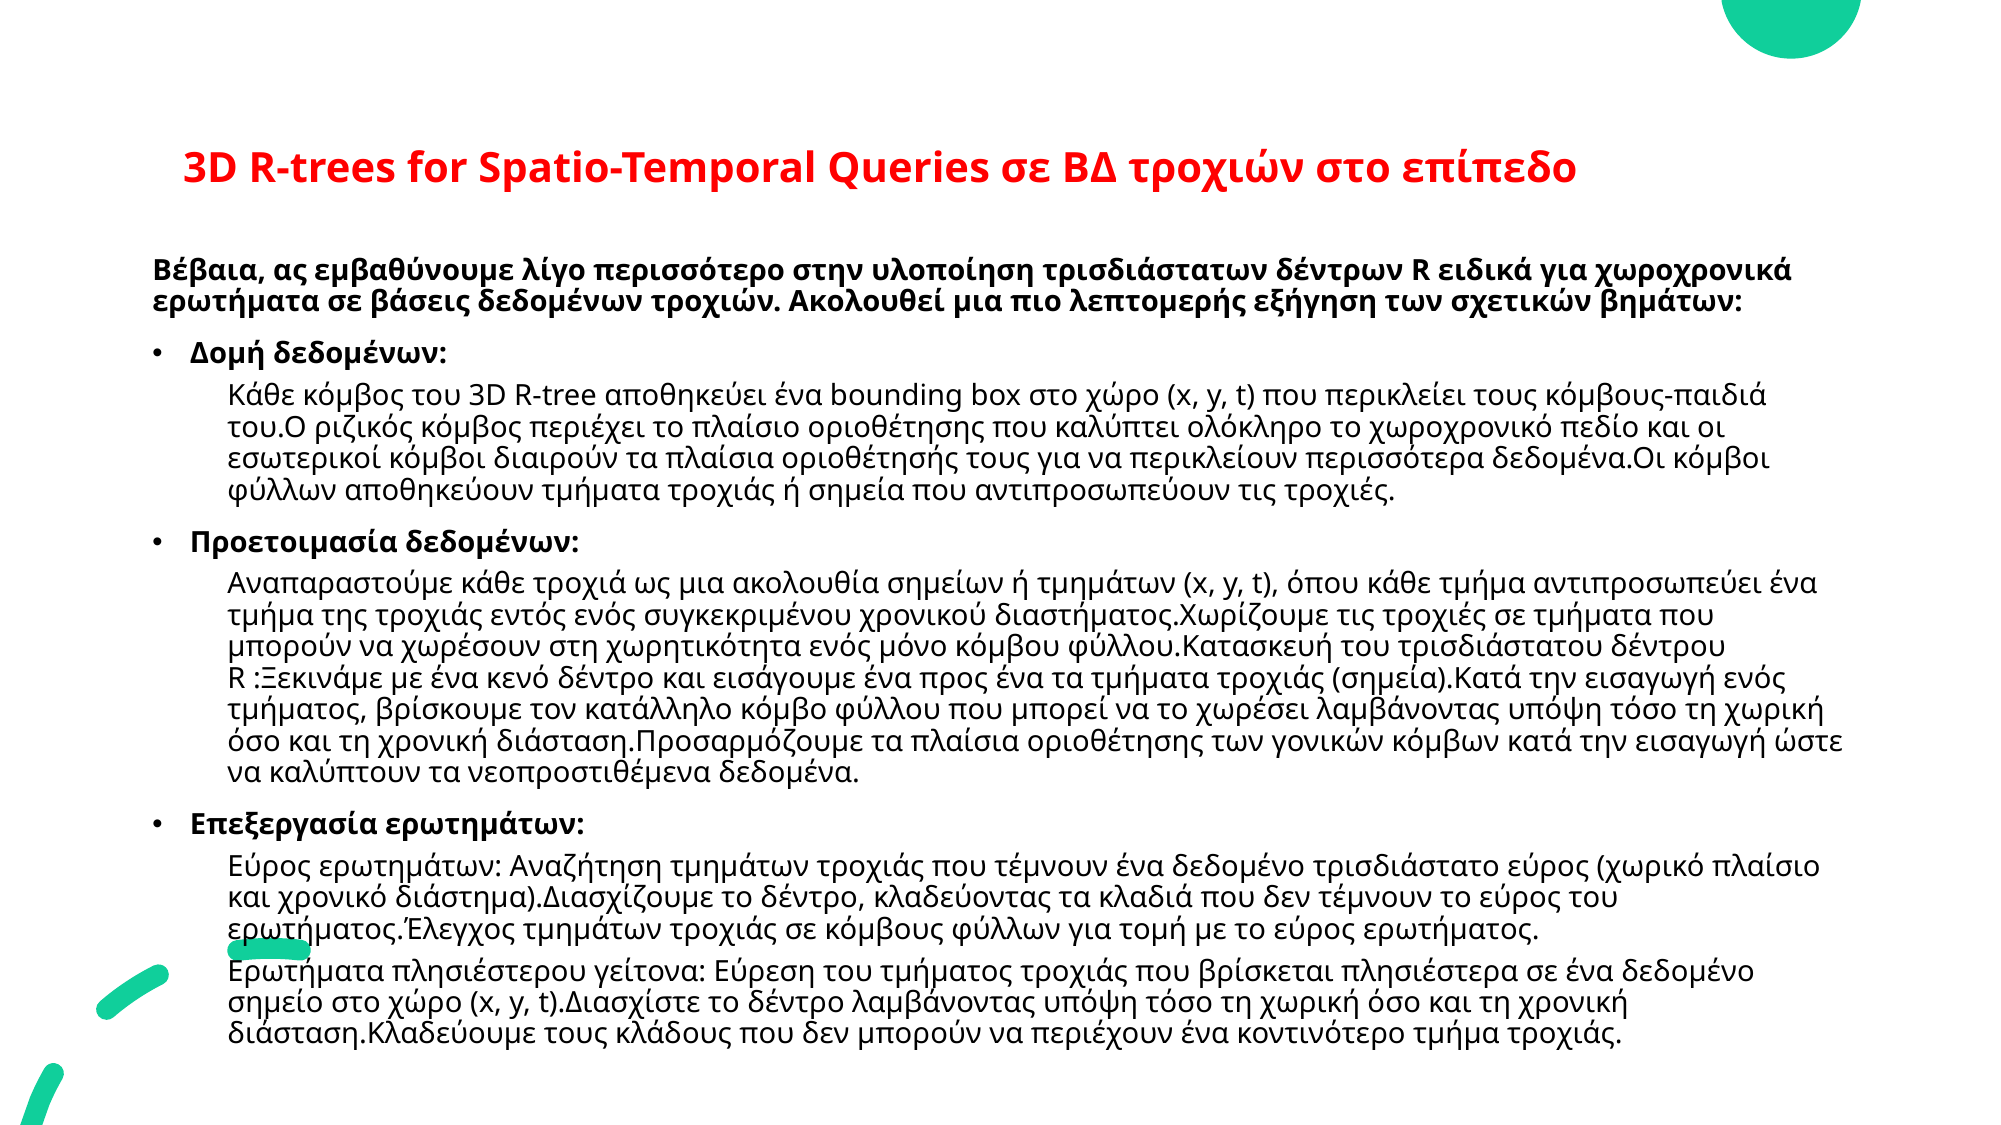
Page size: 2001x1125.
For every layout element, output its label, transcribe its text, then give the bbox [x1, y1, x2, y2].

title 3D R-trees for Spatio-Temporal Queries σε ΒΔ τροχιών στο επίπεδο [168, 59, 1894, 278]
list Βέβαια, ας εμβαθύνουμε λίγο περισσότερο στην υλοποίηση τρισδιάστατων δέντρων R ειδικά για χωροχρονικά ερωτήματα σε βάσεις δεδομένων τροχιών. Ακολουθεί μια πιο λεπτομερής εξήγηση των σχετικών βημάτων: Δομή δεδομένων: Κάθε κόμβος του 3D R-tree αποθηκεύει ένα bounding box στο χώρο (x, y, t) που περικλείει τους κόμβους-παιδιά του.Ο ριζικός κόμβος περιέχει το πλαίσιο οριοθέτησης που καλύπτει ολόκληρο το χωροχρονικό πεδίο και οι εσωτερικοί κόμβοι διαιρούν τα πλαίσια οριοθέτησής τους για να περικλείουν περισσότερα δεδομένα.Οι κόμβοι φύλλων αποθηκεύουν τμήματα τροχιάς ή σημεία που αντιπροσωπεύουν τις τροχιές. Προετοιμασία δεδομένων: Αναπαραστούμε κάθε τροχιά ως μια ακολουθία σημείων ή τμημάτων (x, y, t), όπου κάθε τμήμα αντιπροσωπεύει ένα τμήμα της τροχιάς εντός ενός συγκεκριμένου χρονικού διαστήματος.Χωρίζουμε τις τροχιές σε τμήματα που μπορούν να χωρέσουν στη χωρητικότητα ενός μόνο κόμβου φύλλου.Κατασκευή του τρισδιάστατου δέντρου R :Ξεκινάμε με ένα κενό δέντρο και εισάγουμε ένα προς ένα τα τμήματα τροχιάς (σημεία).Κατά την εισαγωγή ενός τμήματος, βρίσκουμε τον κατάλληλο κόμβο φύλλου που μπορεί να το χωρέσει λαμβάνοντας υπόψη τόσο τη χωρική όσο και τη χρονική διάσταση.Προσαρμόζουμε τα πλαίσια οριοθέτησης των γονικών κόμβων κατά την εισαγωγή ώστε να καλύπτουν τα νεοπροστιθέμενα δεδομένα. Επεξεργασία ερωτημάτων: Εύρος ερωτημάτων: Αναζήτηση τμημάτων τροχιάς που τέμνουν ένα δεδομένο τρισδιάστατο εύρος (χωρικό πλαίσιο και χρονικό διάστημα).Διασχίζουμε το δέντρο, κλαδεύοντας τα κλαδιά που δεν τέμνουν το εύρος του ερωτήματος.Έλεγχος τμημάτων τροχιάς σε κόμβους φύλλων για τομή με το εύρος ερωτήματος. Ερωτήματα πλησιέστερου γείτονα: Εύρεση του τμήματος τροχιάς που βρίσκεται πλησιέστερα σε ένα δεδομένο σημείο στο χώρο (x, y, t).Διασχίστε το δέντρο λαμβάνοντας υπόψη τόσο τη χωρική όσο και τη χρονική διάσταση.Κλαδεύουμε τους κλάδους που δεν μπορούν να περιέχουν ένα κοντινότερο τμήμα τροχιάς. [137, 247, 1863, 1091]
